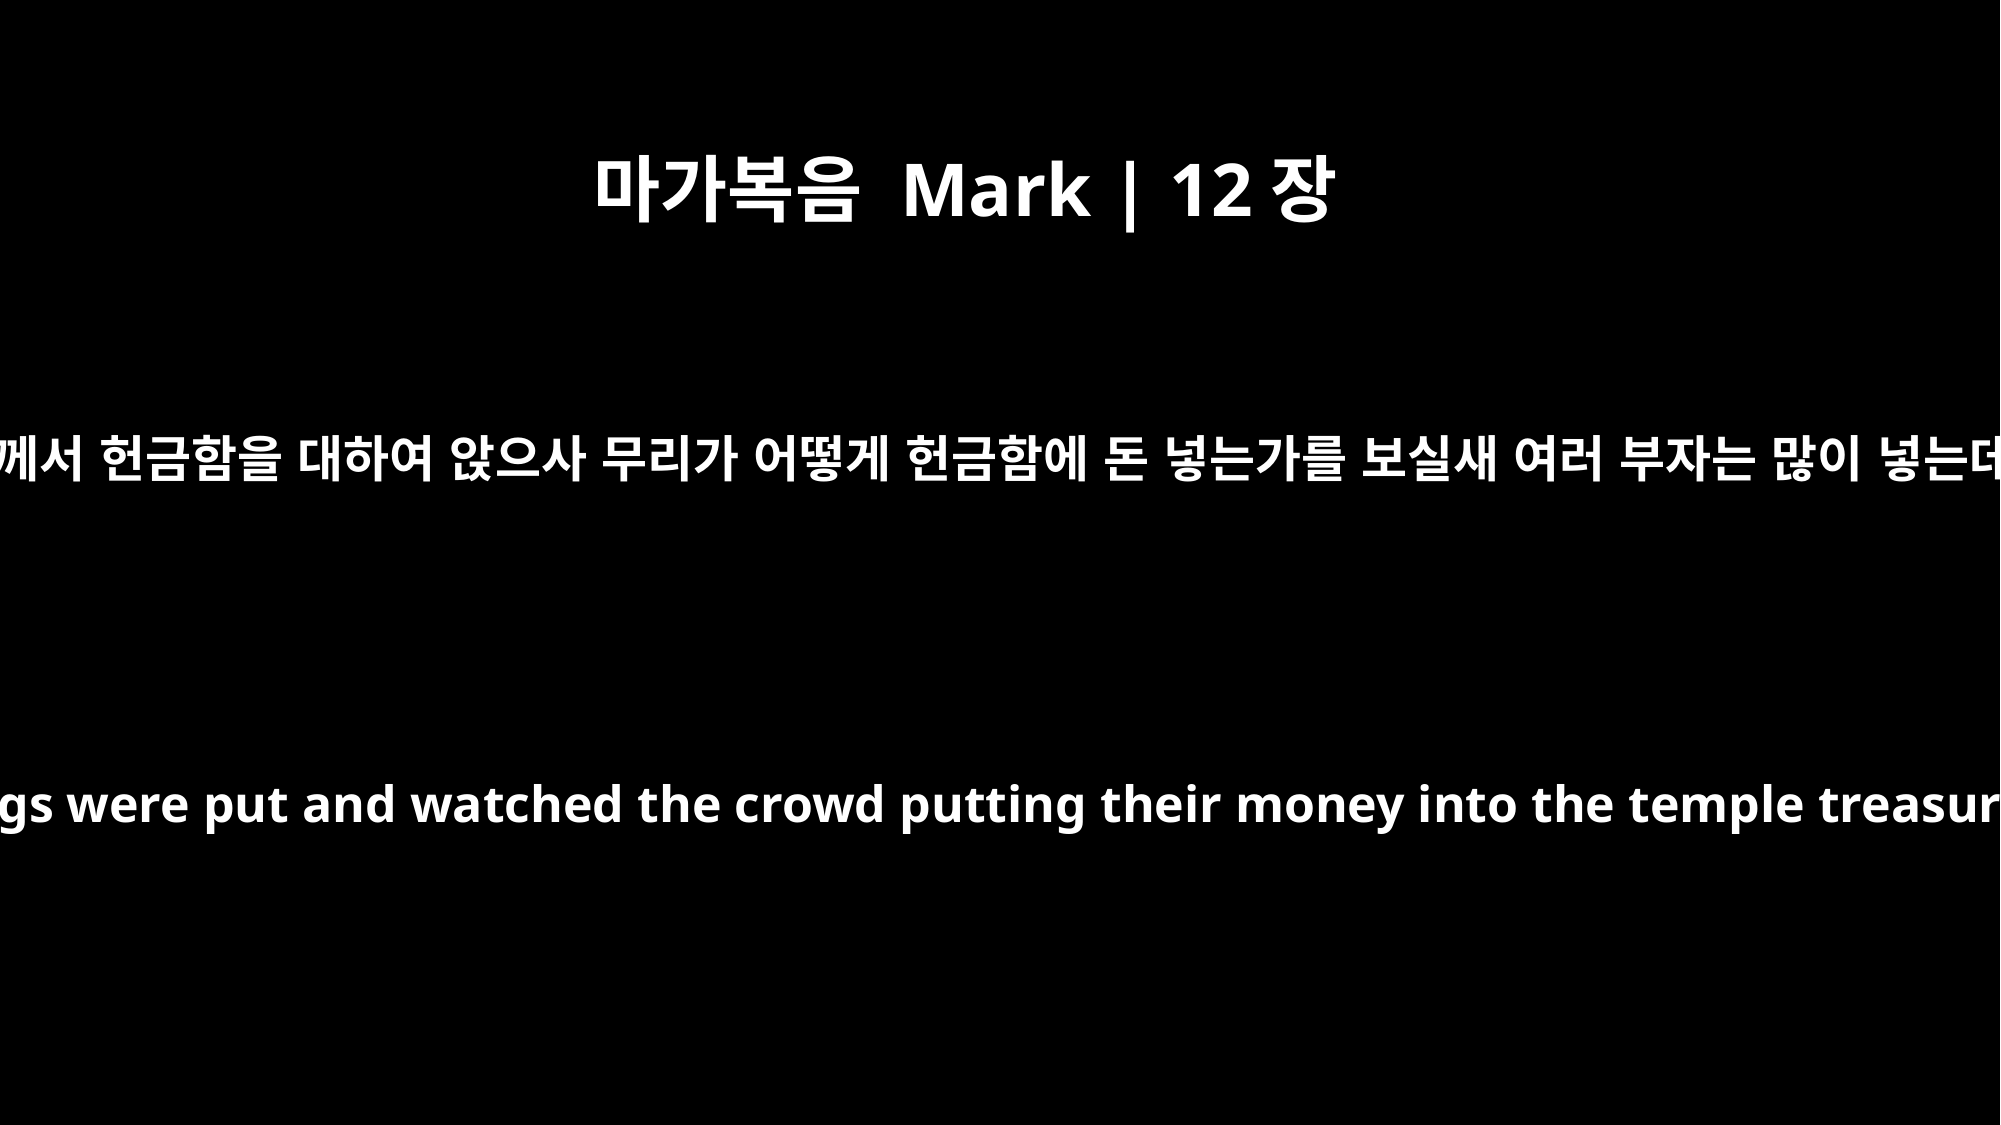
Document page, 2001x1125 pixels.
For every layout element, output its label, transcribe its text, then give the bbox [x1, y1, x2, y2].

text_box 41 예수께서 헌금함을 대하여 앉으사 무리가 어떻게 헌금함에 돈 넣는가를 보실새 여러 부자는 많이 넣는데 [0, 359, 2000, 495]
text_box Jesus sat down opposite the place where the offerings were put and watched the crowd putting their money into the temple treasury. Many rich people threw in large amounts. [0, 764, 2000, 840]
text_box 마가복음 Mark | 12장 [578, 136, 1354, 239]
